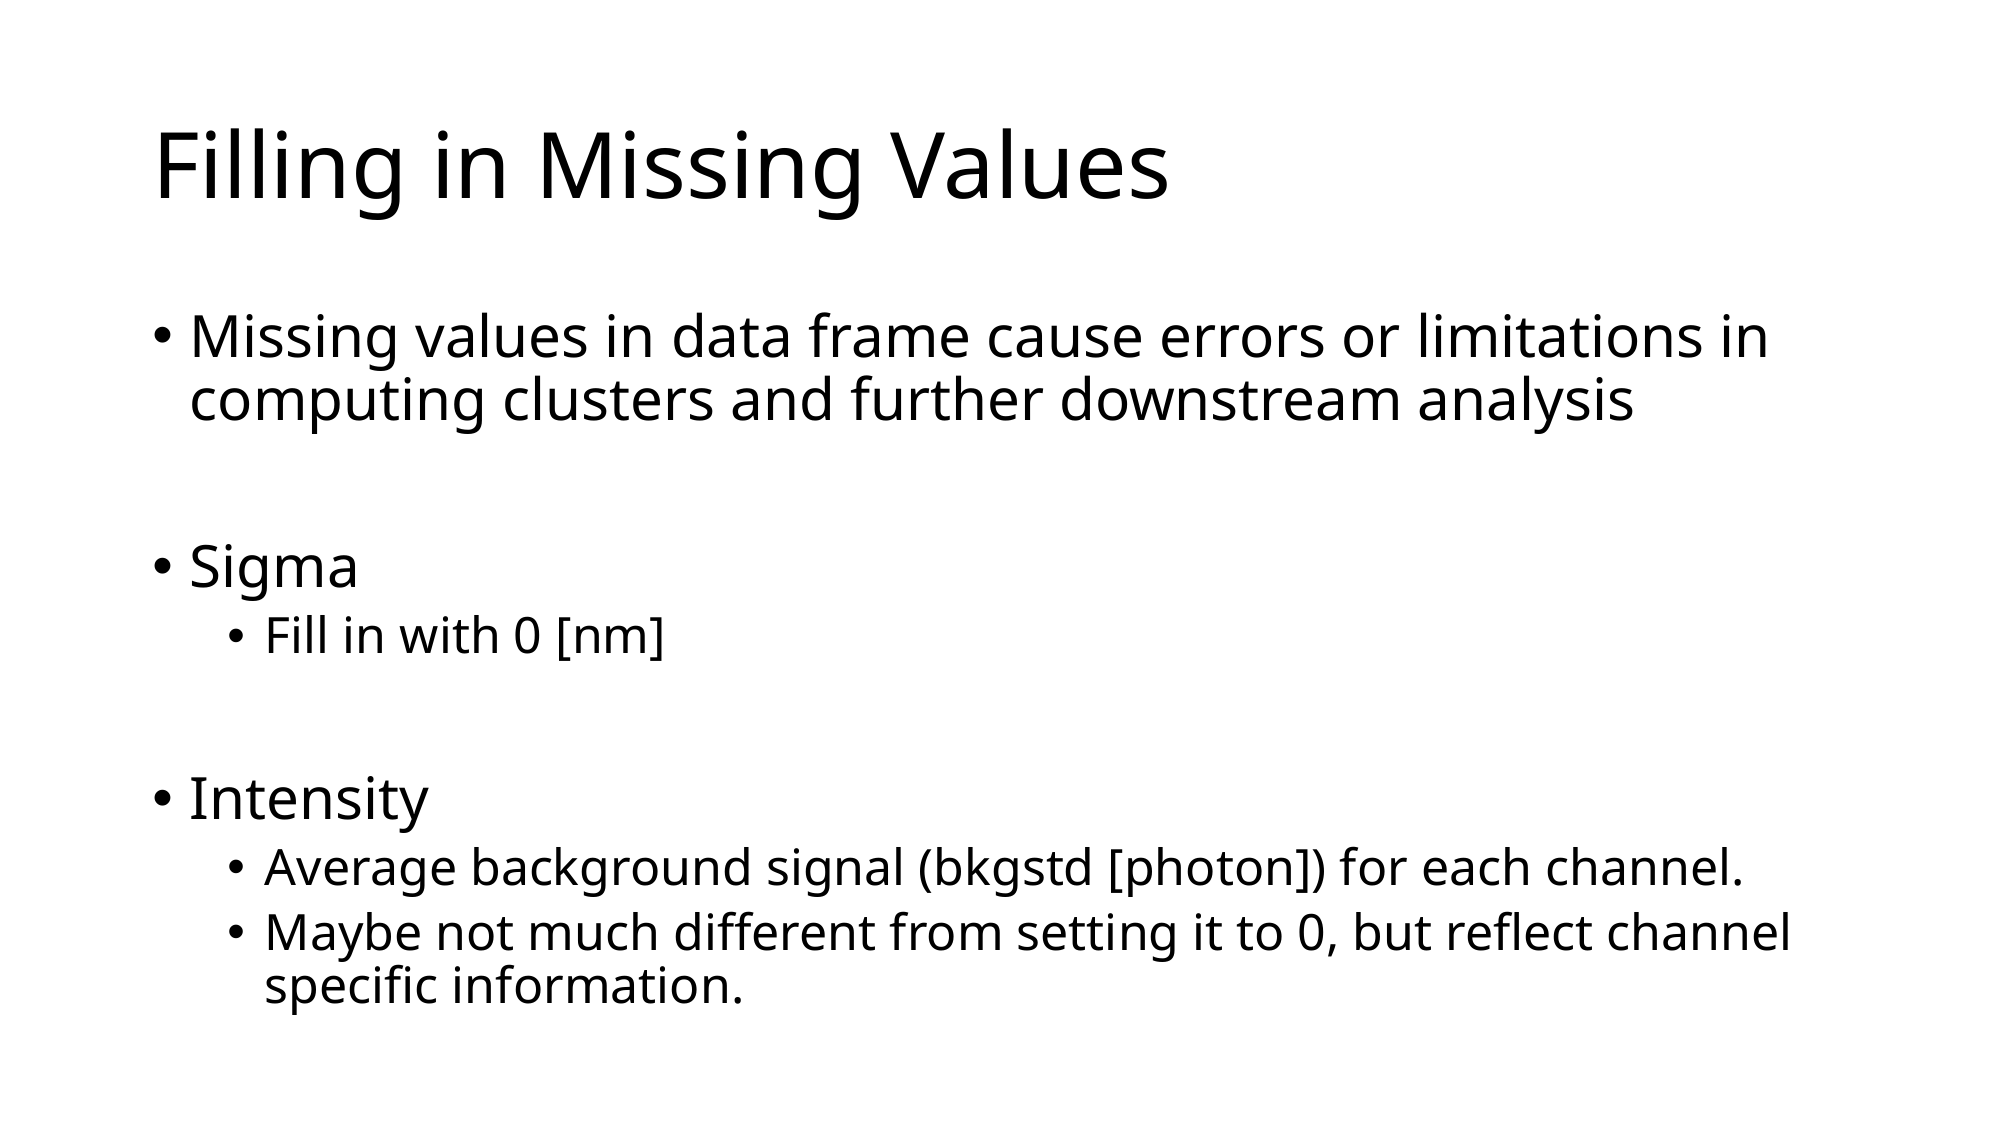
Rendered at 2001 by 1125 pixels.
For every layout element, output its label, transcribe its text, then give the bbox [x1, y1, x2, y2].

title Filling in Missing Values [137, 59, 1863, 278]
list Missing values in data frame cause errors or limitations in computing clusters and further downstream analysis Sigma Fill in with 0 [nm] Intensity Average background signal (bkgstd [photon]) for each channel. Maybe not much different from setting it to 0, but reflect channel specific information. [137, 299, 1863, 1014]
